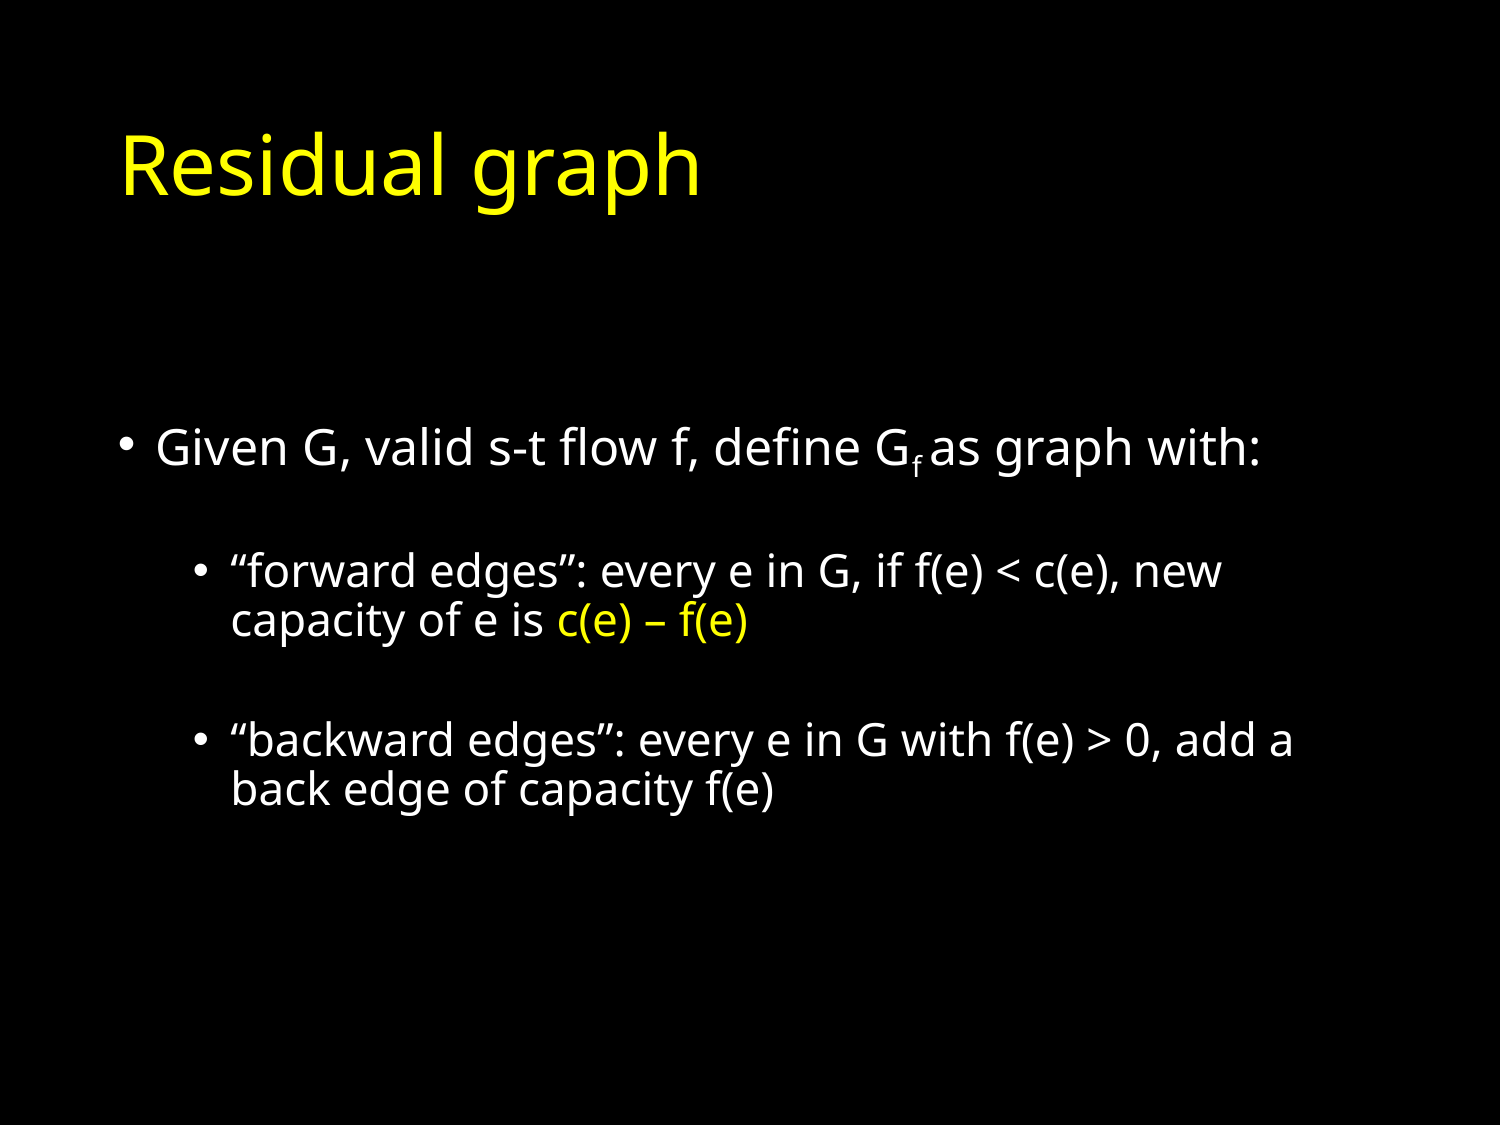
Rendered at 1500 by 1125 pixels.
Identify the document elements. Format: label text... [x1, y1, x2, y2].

text_box Given G, valid s-t flow f, define Gf as graph with: “forward edges”: every e in G, if f(e) < c(e), new capacity of e is c(e) – f(e) “backward edges”: every e in G with f(e) > 0, add a back edge of capacity f(e) [103, 327, 1397, 1001]
title Residual graph [103, 59, 1397, 278]
